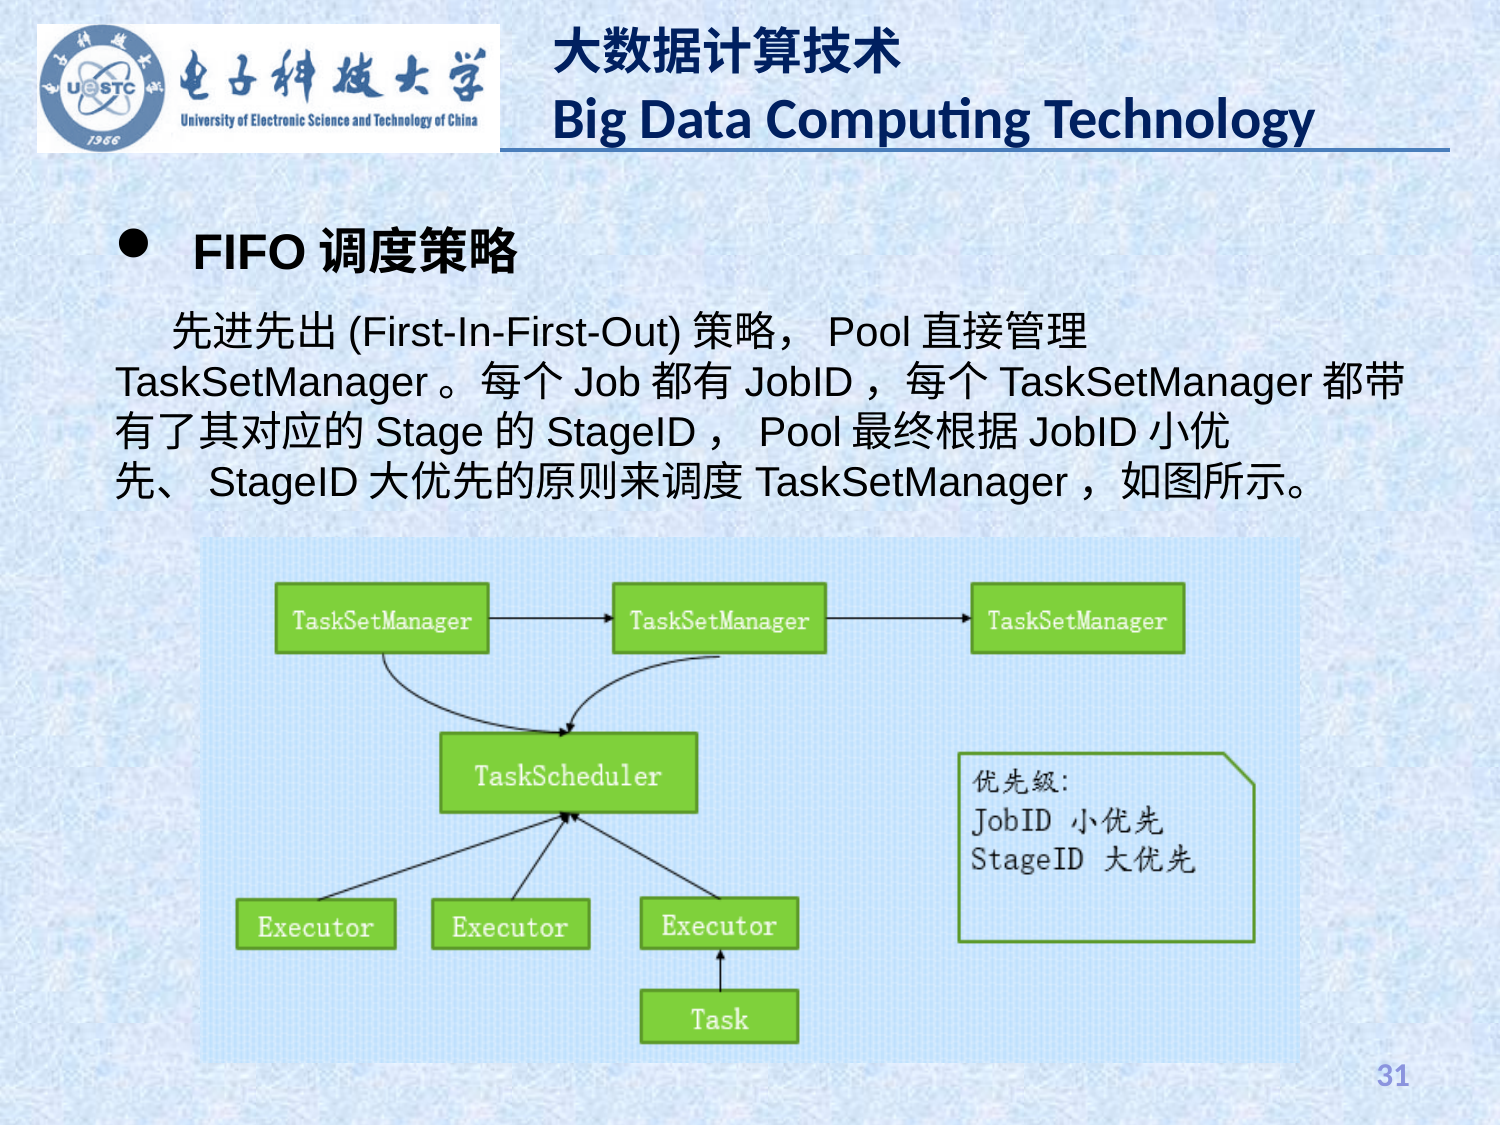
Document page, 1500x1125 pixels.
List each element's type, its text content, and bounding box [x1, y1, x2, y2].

picture [0, 0, 1500, 1125]
slide_number 31 [1074, 1042, 1425, 1103]
text_box 大数据计算技术 Big Data Computing Technology [537, 12, 1450, 149]
text_box FIFO调度策略 先进先出(First-In-First-Out)策略，Pool直接管理TaskSetManager。每个Job都有JobID，每个TaskSetManager都带有了其对应的Stage的StageID，Pool最终根据JobID小优先、StageID大优先的原则来调度TaskSetManager，如图所示。 [99, 212, 1425, 513]
